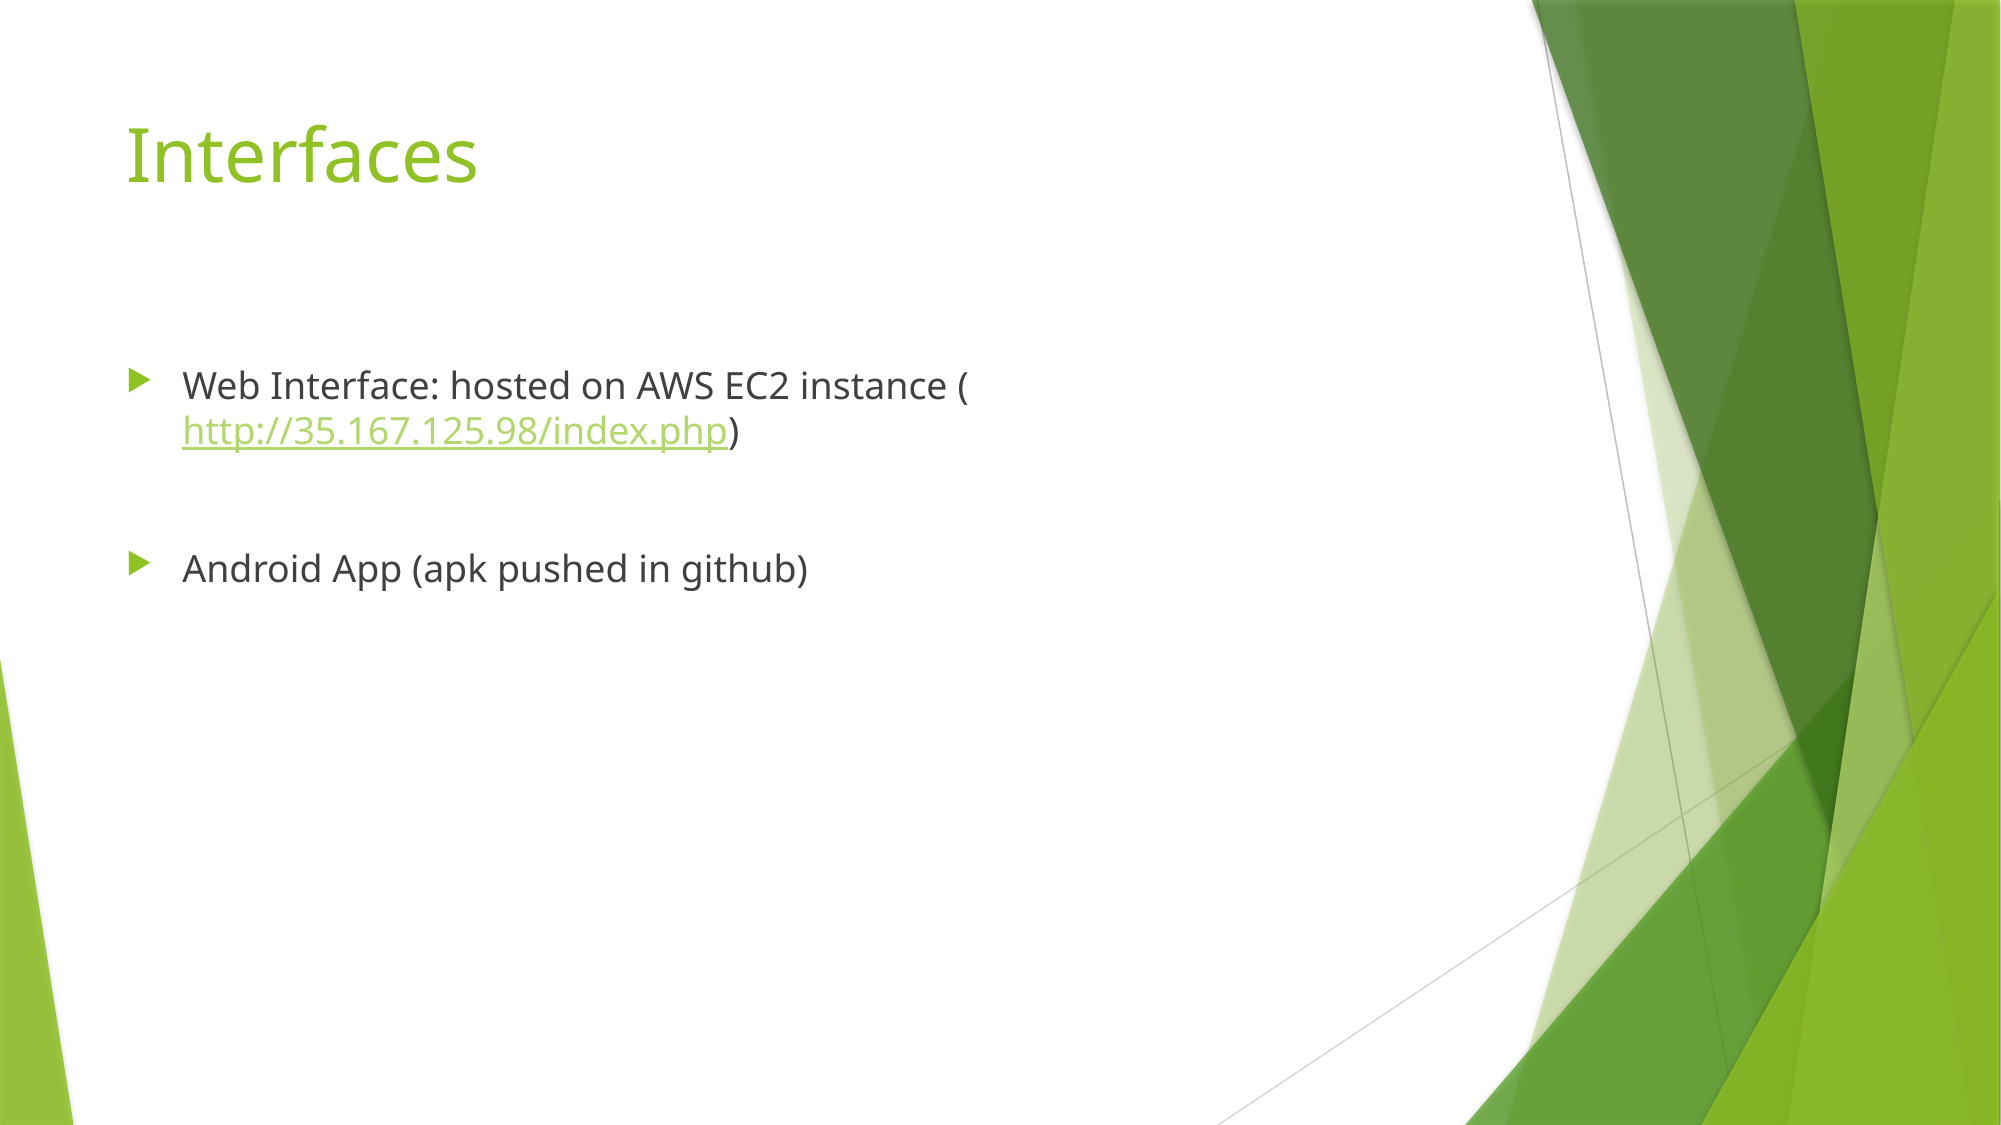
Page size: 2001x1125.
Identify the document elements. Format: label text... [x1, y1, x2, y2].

list Web Interface: hosted on AWS EC2 instance (http://35.167.125.98/index.php) Android App (apk pushed in github) [111, 354, 1522, 992]
title Interfaces [111, 99, 1522, 317]
